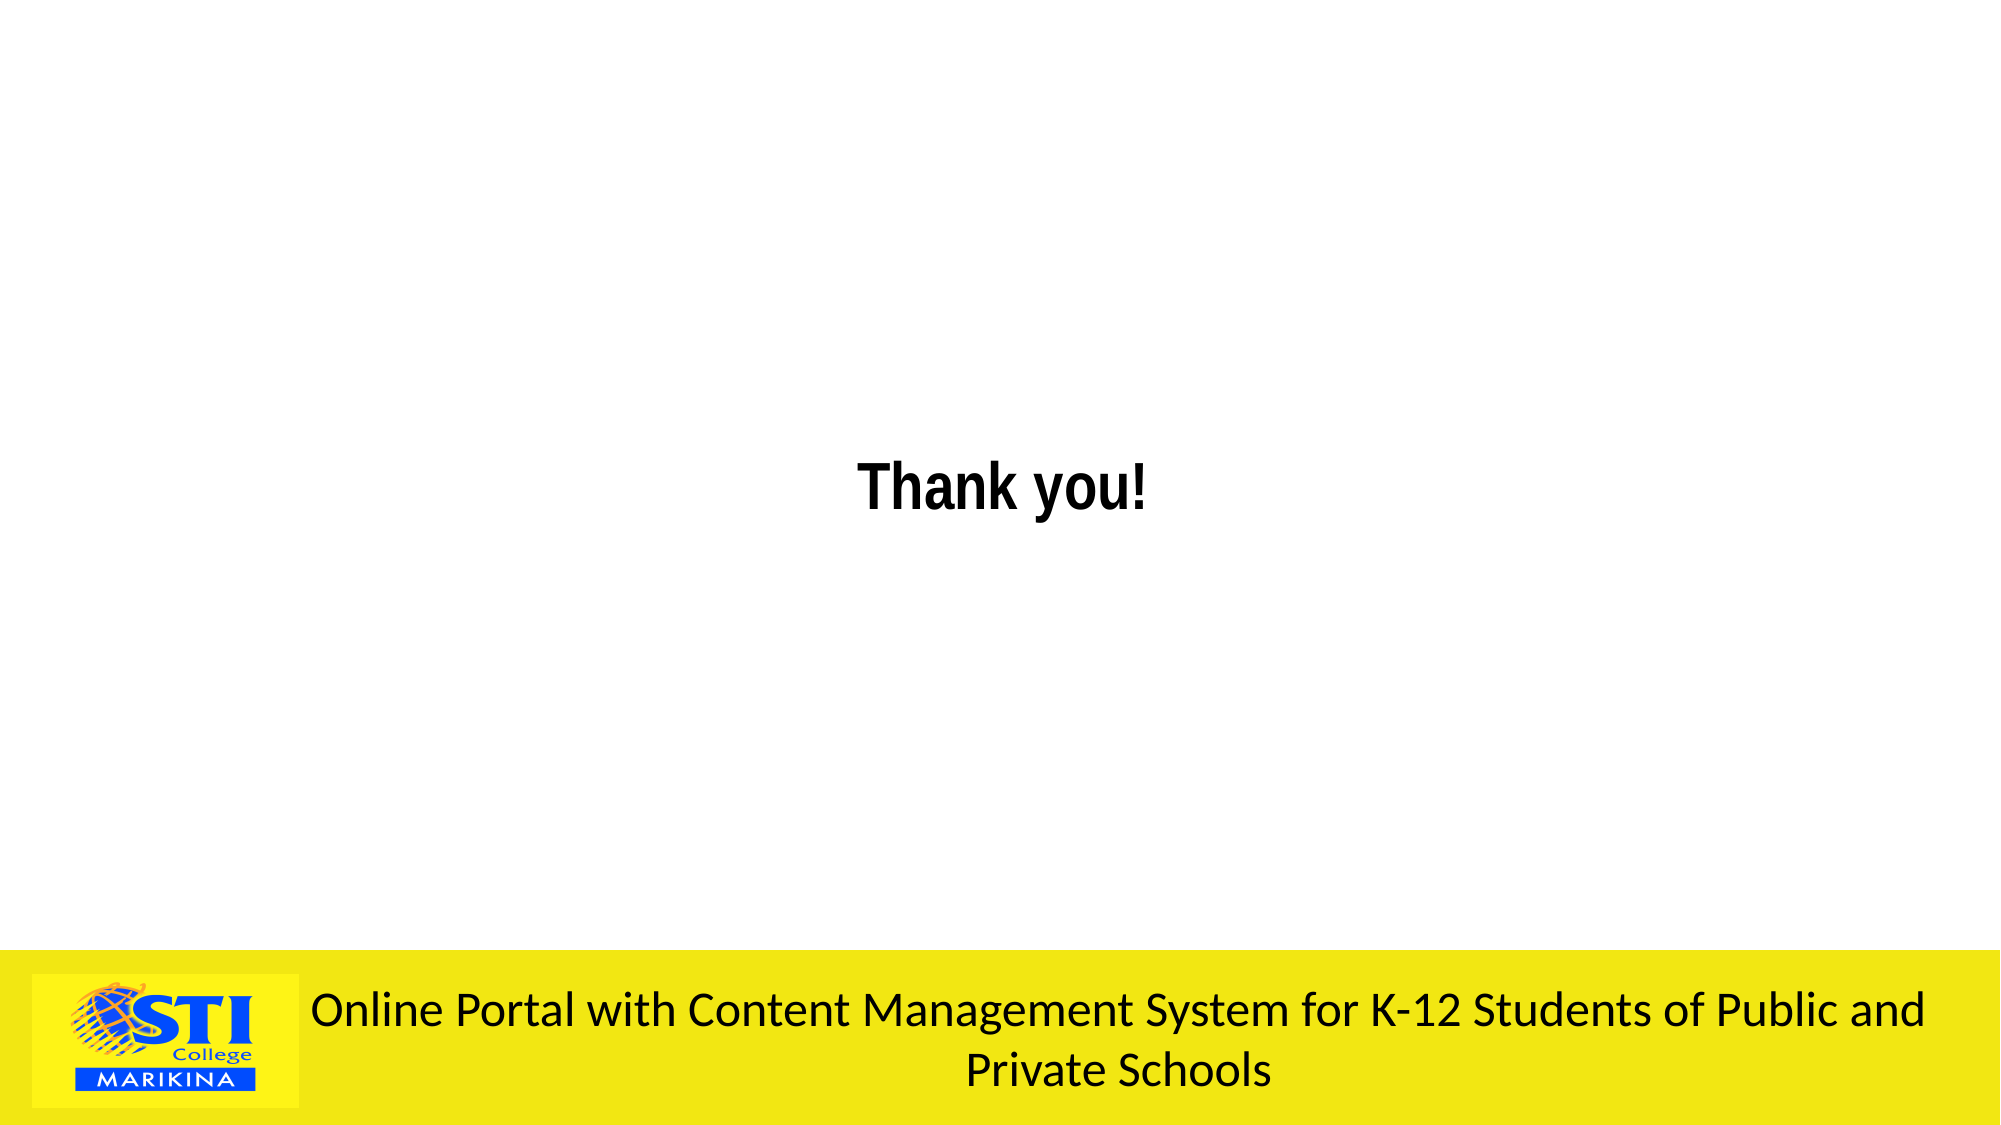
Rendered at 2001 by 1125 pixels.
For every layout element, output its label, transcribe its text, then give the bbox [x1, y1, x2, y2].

picture [32, 974, 299, 1108]
text_box Thank you! [371, 115, 1635, 850]
text_box Online Portal with Content Management System for K-12 Students of Public and Private Schools [275, 1008, 1963, 1105]
